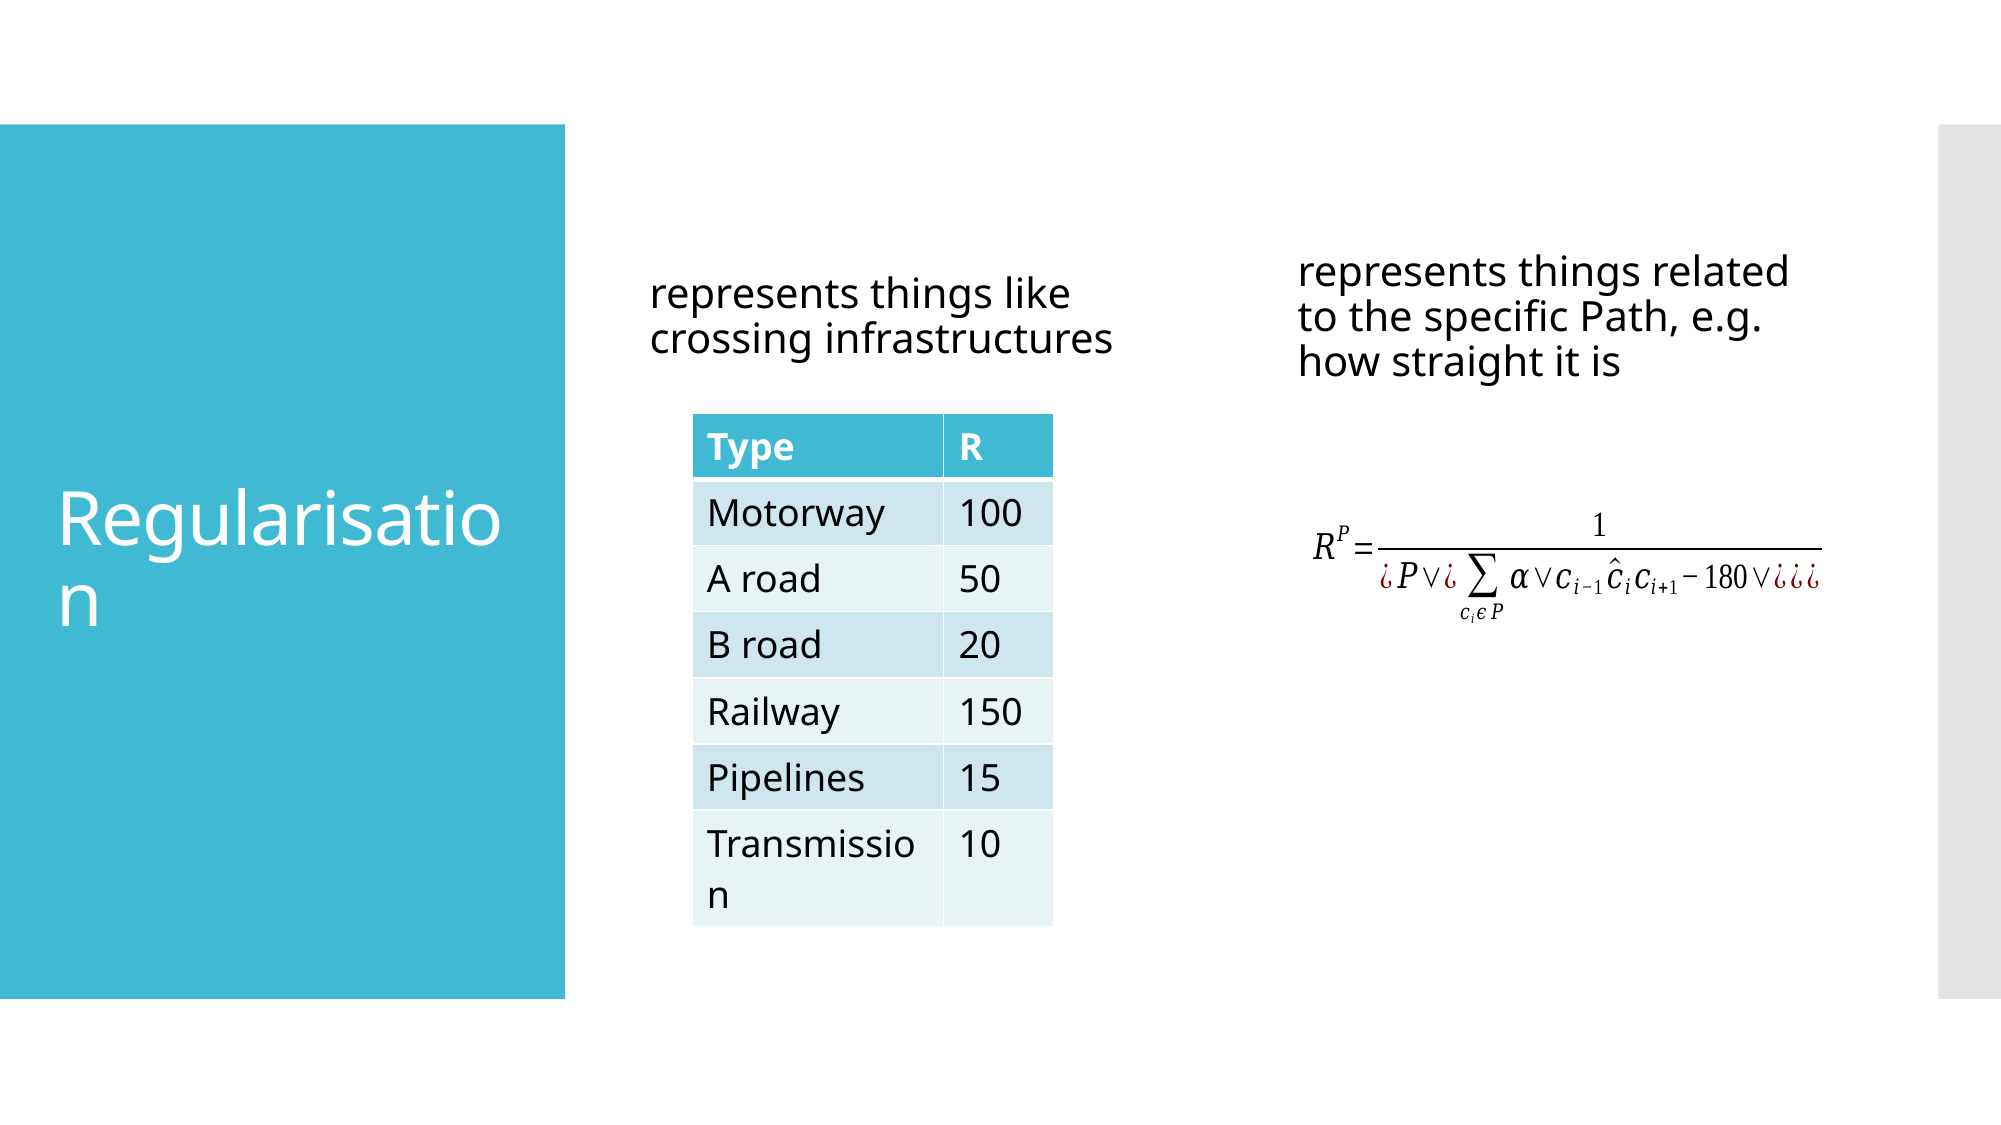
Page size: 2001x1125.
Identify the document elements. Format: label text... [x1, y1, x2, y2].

table_header Type [693, 414, 943, 477]
table_cell 10 [944, 811, 1053, 926]
table_cell A road [693, 546, 943, 611]
table_cell B road [693, 612, 943, 677]
table_cell 50 [944, 546, 1053, 611]
text_box [729, 226, 1220, 316]
table_cell 100 [944, 482, 1053, 545]
table_cell Railway [693, 679, 943, 743]
table_header R [944, 414, 1053, 477]
table_cell 20 [944, 612, 1053, 677]
table_cell 150 [944, 679, 1053, 743]
table_cell Motorway [693, 482, 943, 545]
table_cell Transmission [693, 811, 943, 926]
table_cell Pipelines [693, 745, 943, 809]
title Regularisation [41, 184, 525, 940]
table_cell 15 [944, 745, 1053, 809]
